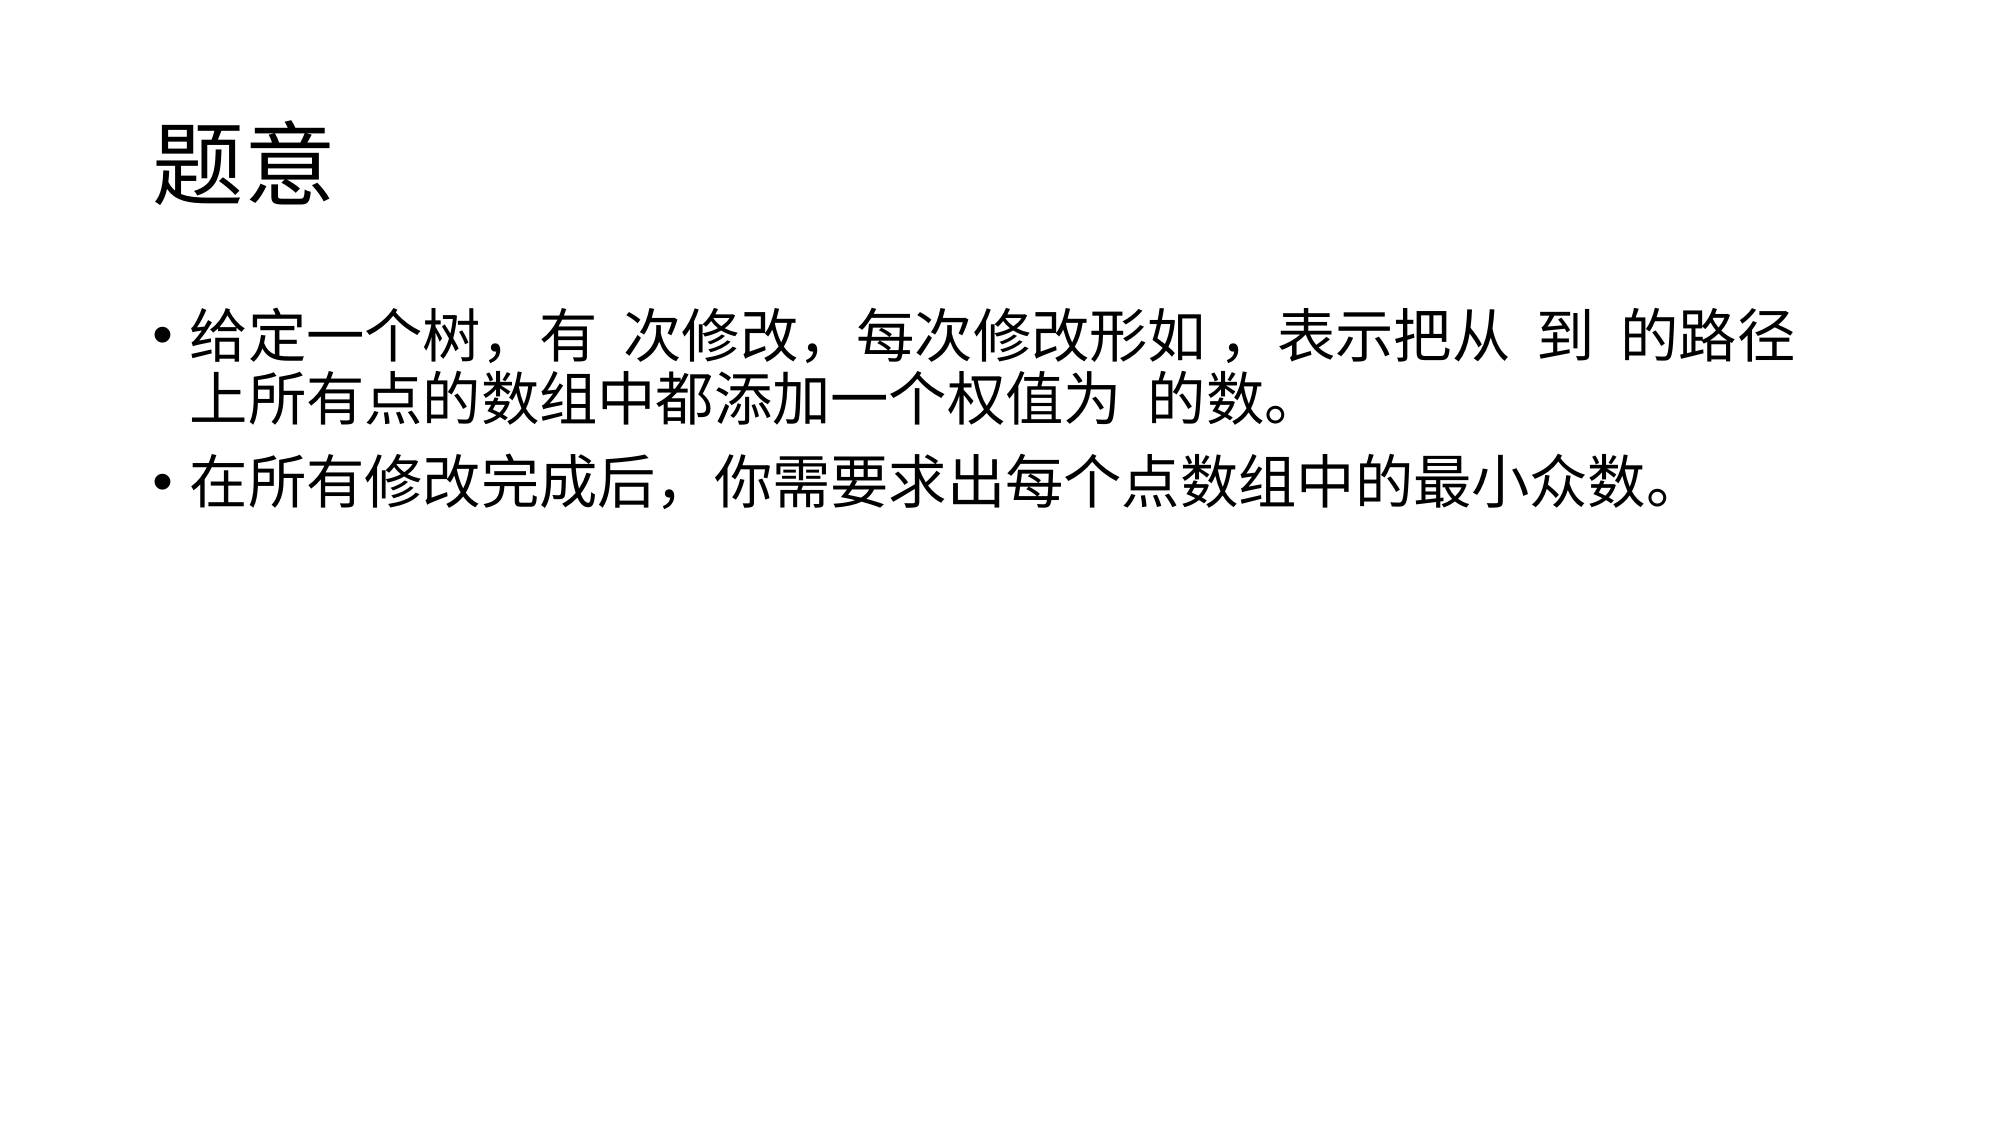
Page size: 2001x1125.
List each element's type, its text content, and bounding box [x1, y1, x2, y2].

title 题意 [137, 59, 1863, 278]
